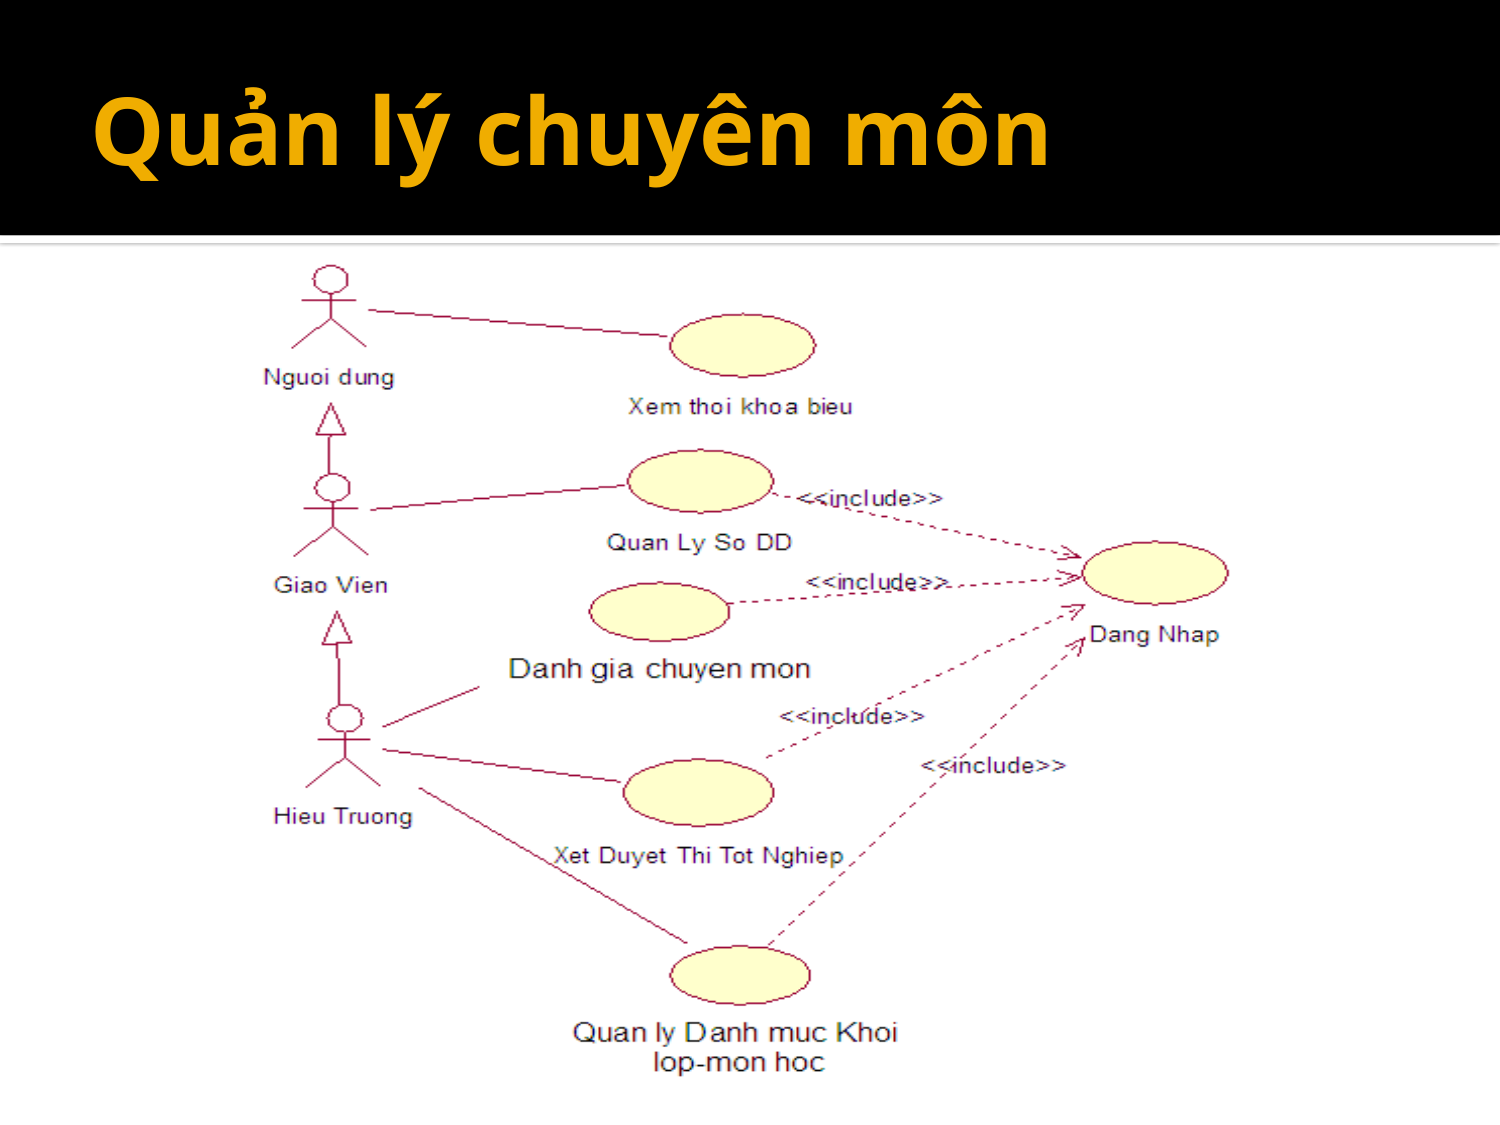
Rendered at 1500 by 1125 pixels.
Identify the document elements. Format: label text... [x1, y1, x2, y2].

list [187, 262, 1300, 1088]
title Quản lý chuyên môn [75, 25, 1425, 231]
